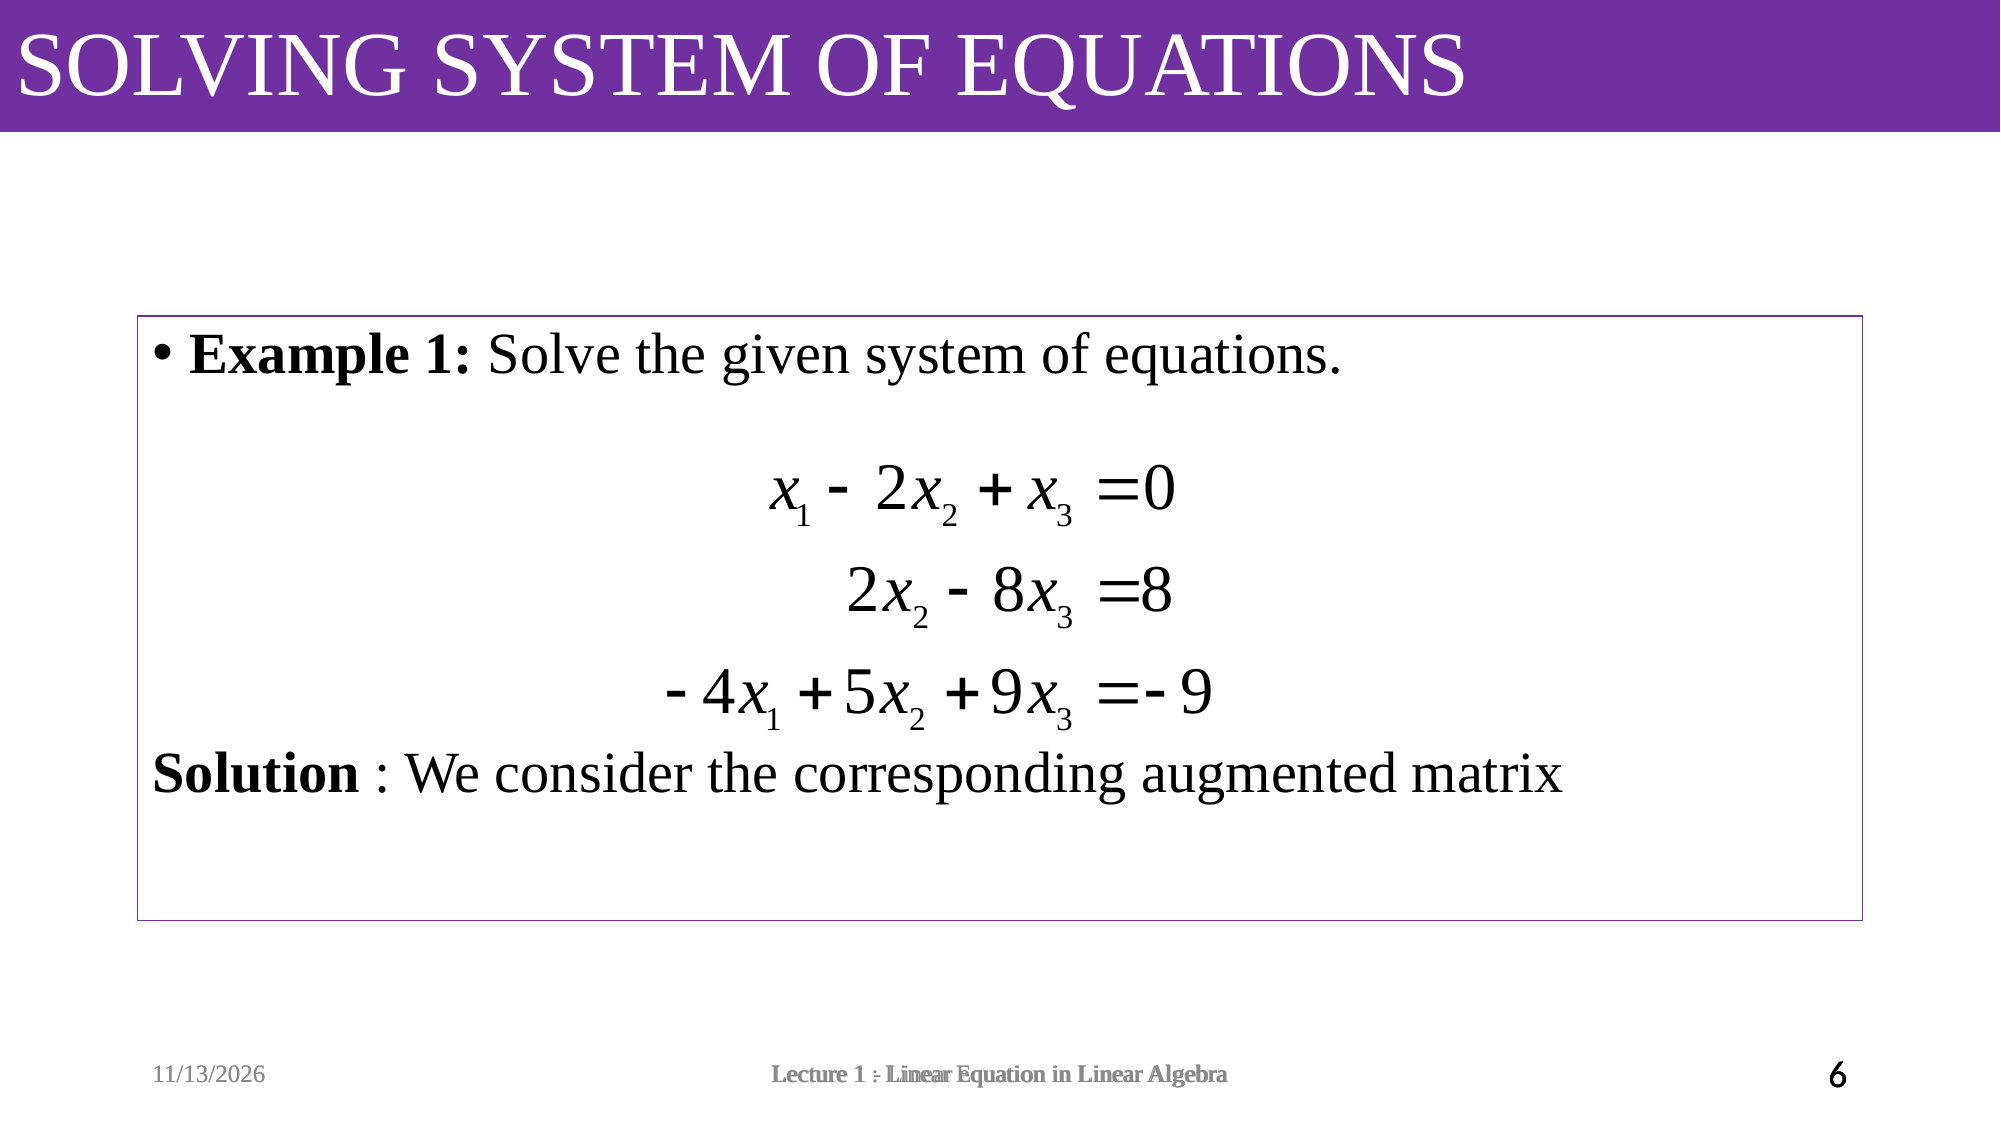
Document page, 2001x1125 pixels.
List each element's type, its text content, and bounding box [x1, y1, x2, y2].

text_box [662, 452, 1217, 737]
title SOLVING SYSTEM OF EQUATIONS [0, 0, 2000, 132]
text_box Lecture 1 : Linear Equation in Linear Algebra [662, 1042, 1338, 1103]
text_box 9/28/2021 [137, 1042, 588, 1103]
list Example 1: Solve the given system of equations. Solution : We consider the corresponding augmented matrix [137, 316, 1863, 921]
text_box 6 [1412, 1042, 1863, 1103]
